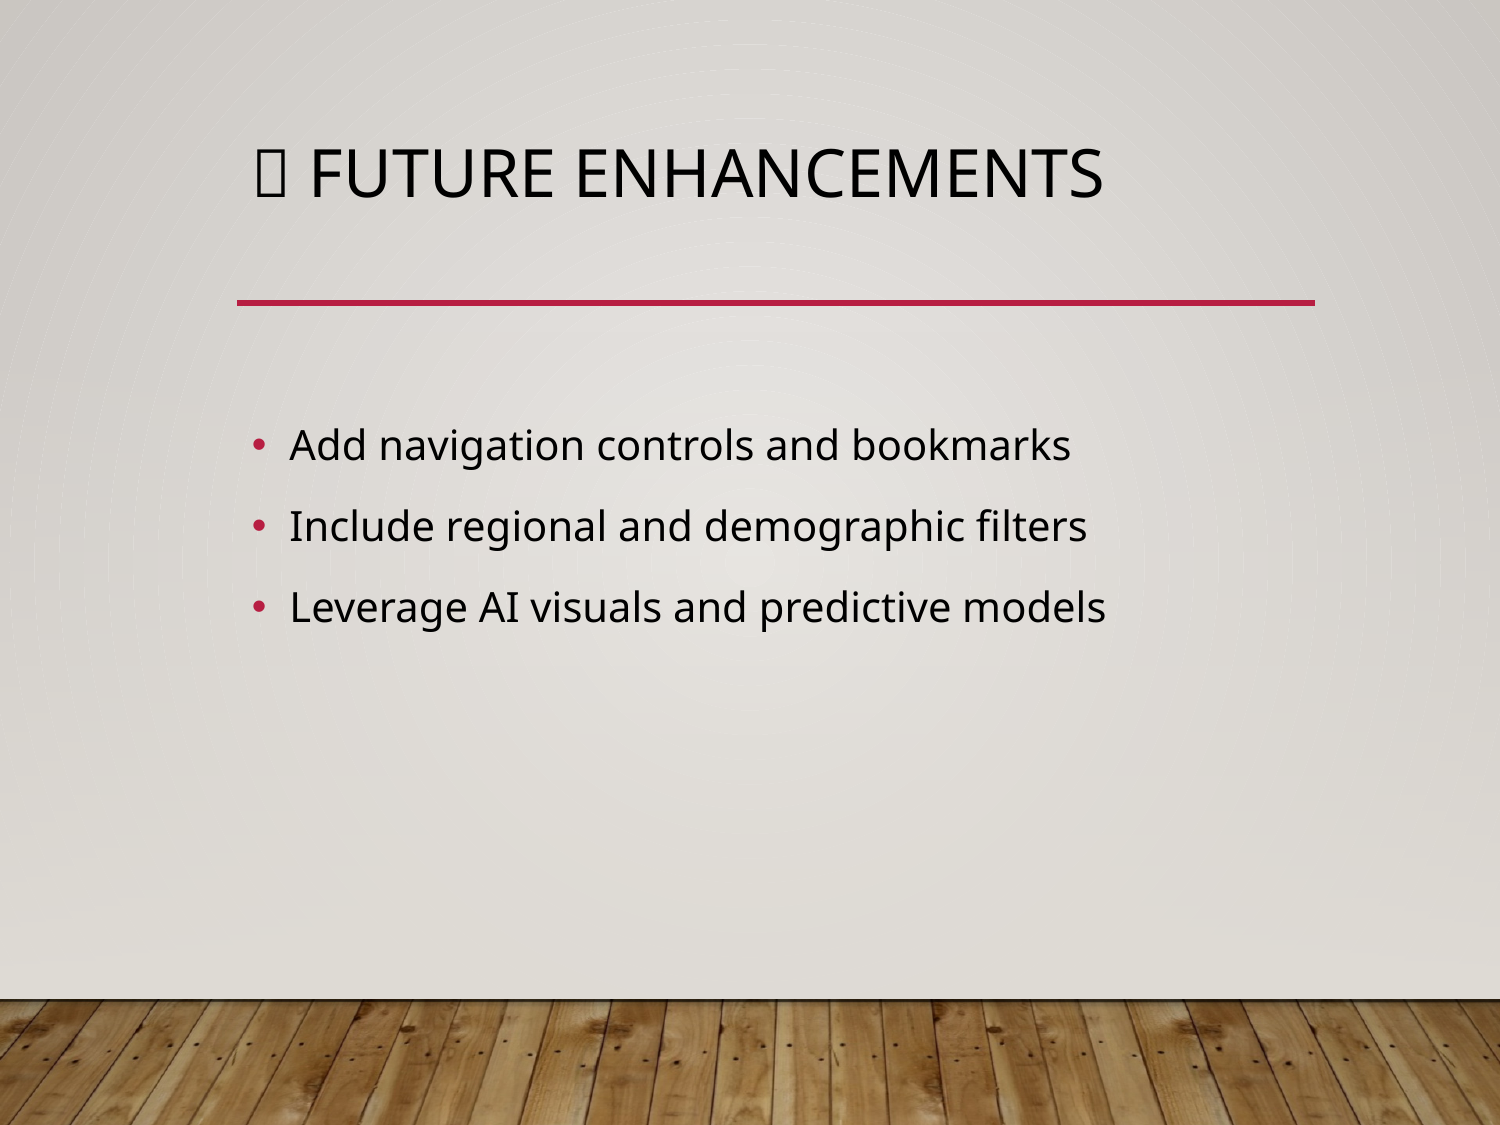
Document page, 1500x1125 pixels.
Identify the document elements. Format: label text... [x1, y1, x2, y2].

picture [0, 999, 1500, 1125]
title 🔮 Future Enhancements [236, 131, 1315, 305]
list Add navigation controls and bookmarks Include regional and demographic filters Leverage AI visuals and predictive models [236, 330, 1315, 897]
